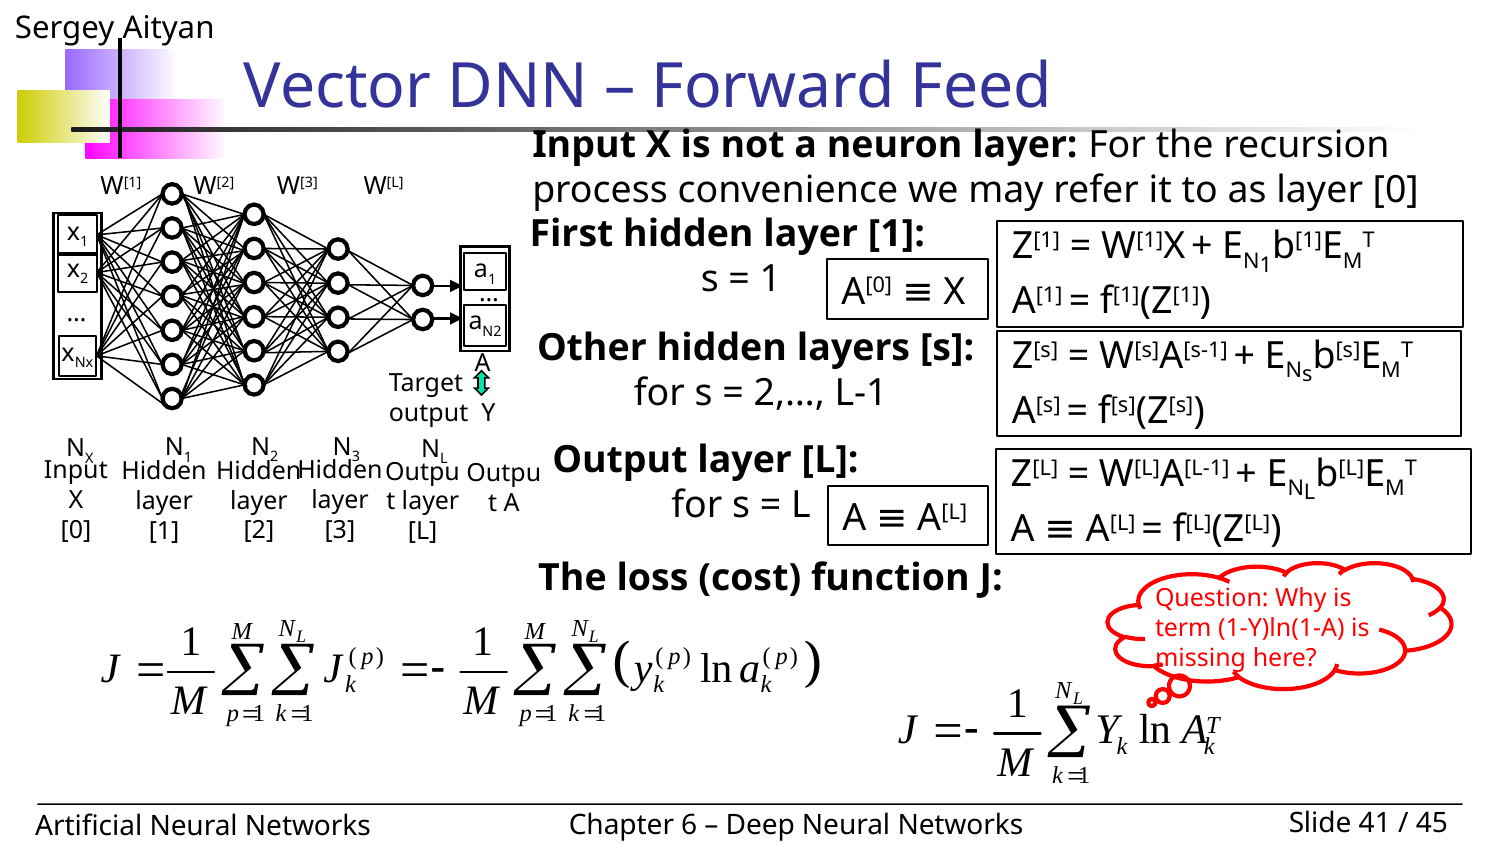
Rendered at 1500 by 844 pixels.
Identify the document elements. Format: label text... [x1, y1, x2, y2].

text_box Other hidden layers [s]: for s = 2,…, L-1 [549, 322, 985, 419]
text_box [889, 670, 1234, 794]
title Vector DNN – Forward Feed [228, 46, 1480, 128]
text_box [92, 608, 828, 735]
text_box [37, 169, 546, 552]
text_box Z[s] = W[s]A[s-1] + ENsb[s]EMT A[s] = f[s](Z[s]) [996, 330, 1462, 437]
text_box Question: Why is term (1-Y)ln(1-A) is missing here? [1107, 563, 1452, 690]
text_box Output layer [L]: for s = L [552, 434, 930, 531]
text_box Input X is not a neuron layer: For the recursion process convenience we may refer it to as layer [0] [517, 112, 1459, 218]
text_box First hidden layer [1]: s = 1 [549, 218, 953, 305]
text_box Z[L] = W[L]A[L-1] + ENLb[L]EMT A ≡ A[L] = f[L](Z[L]) [995, 448, 1471, 555]
text_box Z[1] = W[1]X + EN1b[1]EMT A[1] = f[1](Z[1]) [996, 221, 1464, 327]
text_box A ≡ A[L] [827, 485, 988, 545]
text_box A[0] ≡ X [826, 259, 988, 320]
text_box The loss (cost) function J: [523, 545, 1050, 605]
